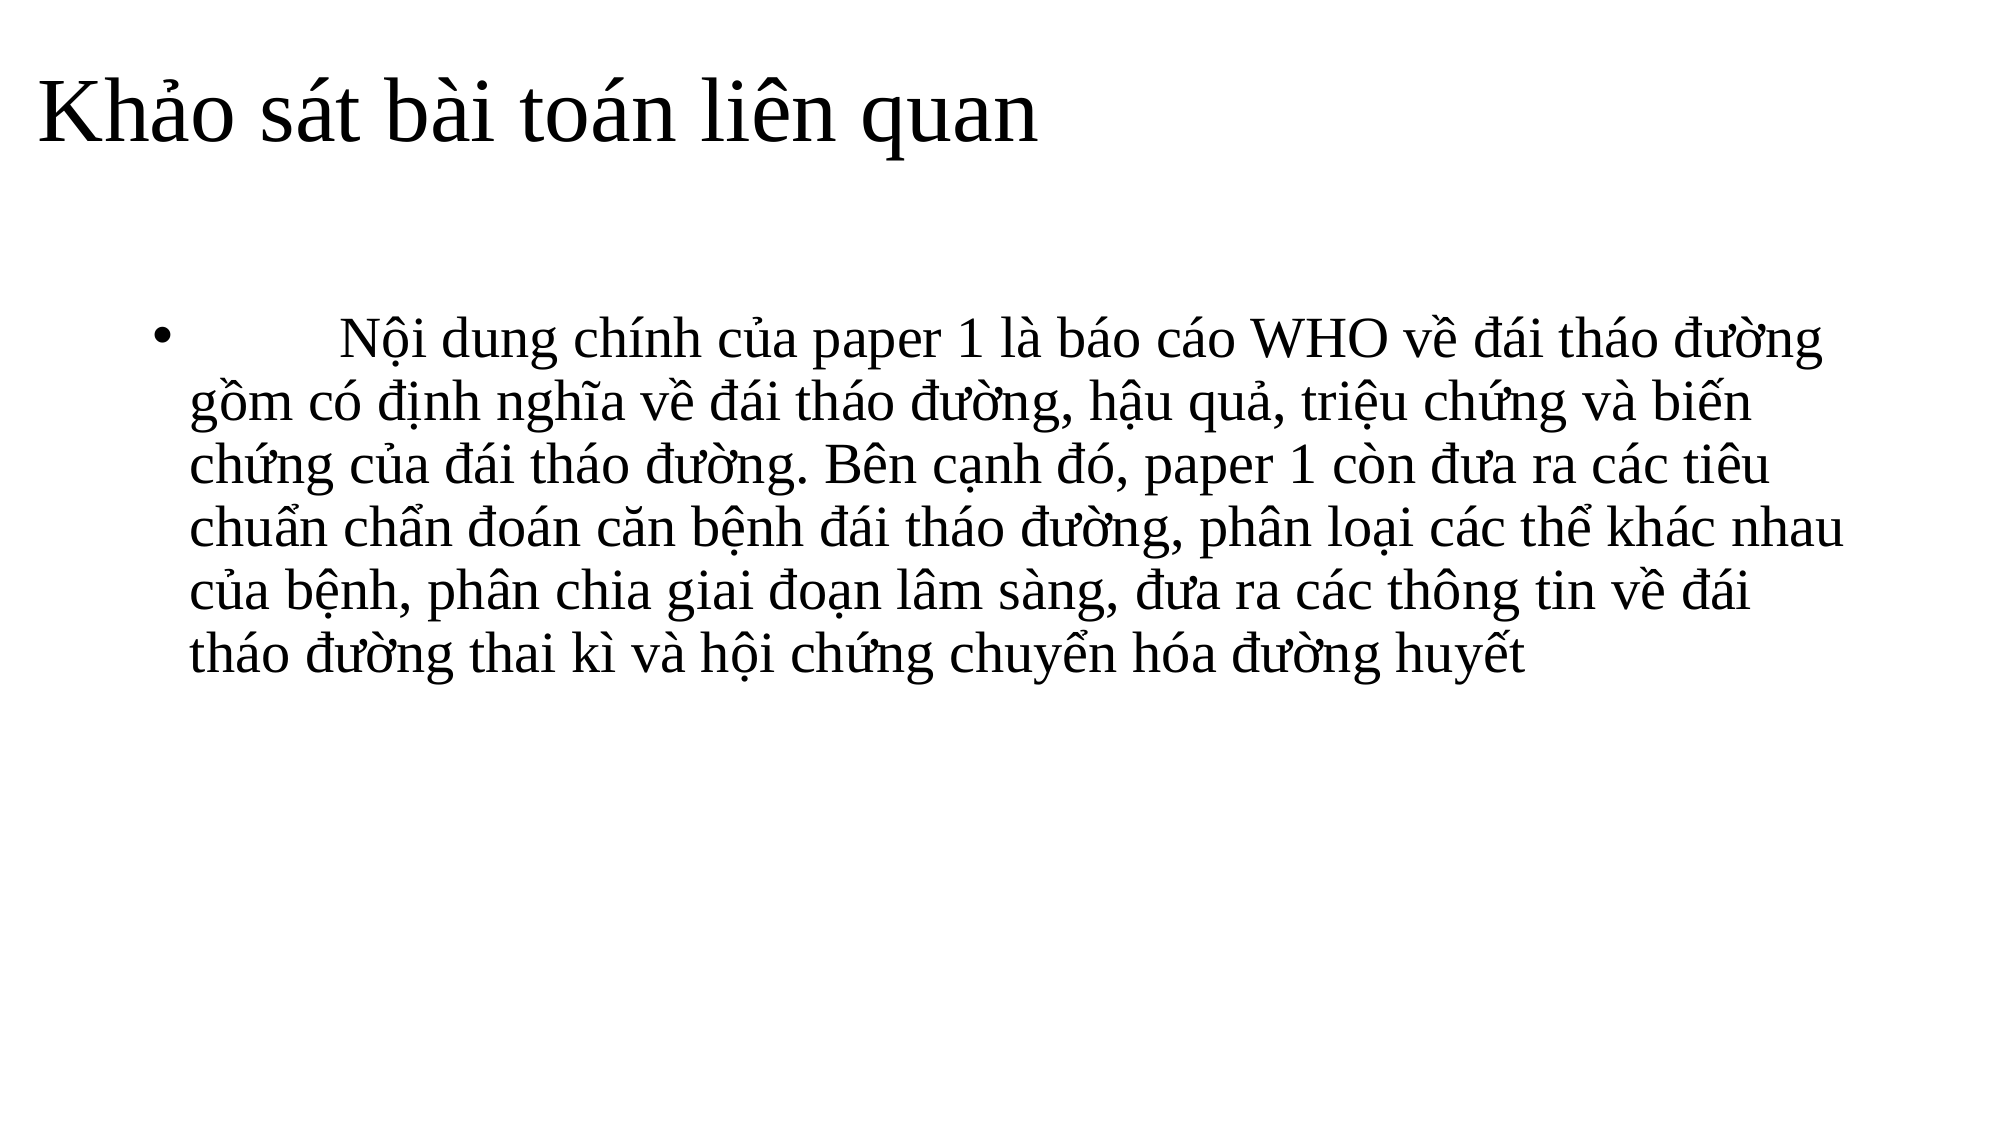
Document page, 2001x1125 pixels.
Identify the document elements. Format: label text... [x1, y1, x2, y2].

list Nội dung chính của paper 1 là báo cáo WHO về đái tháo đường gồm có định nghĩa về đái tháo đường, hậu quả, triệu chứng và biến chứng của đái tháo đường. Bên cạnh đó, paper 1 còn đưa ra các tiêu chuẩn chẩn đoán căn bệnh đái tháo đường, phân loại các thể khác nhau của bệnh, phân chia giai đoạn lâm sàng, đưa ra các thông tin về đái tháo đường thai kì và hội chứng chuyển hóa đường huyết [137, 299, 1863, 1014]
title Khảo sát bài toán liên quan [0, 3, 1725, 221]
